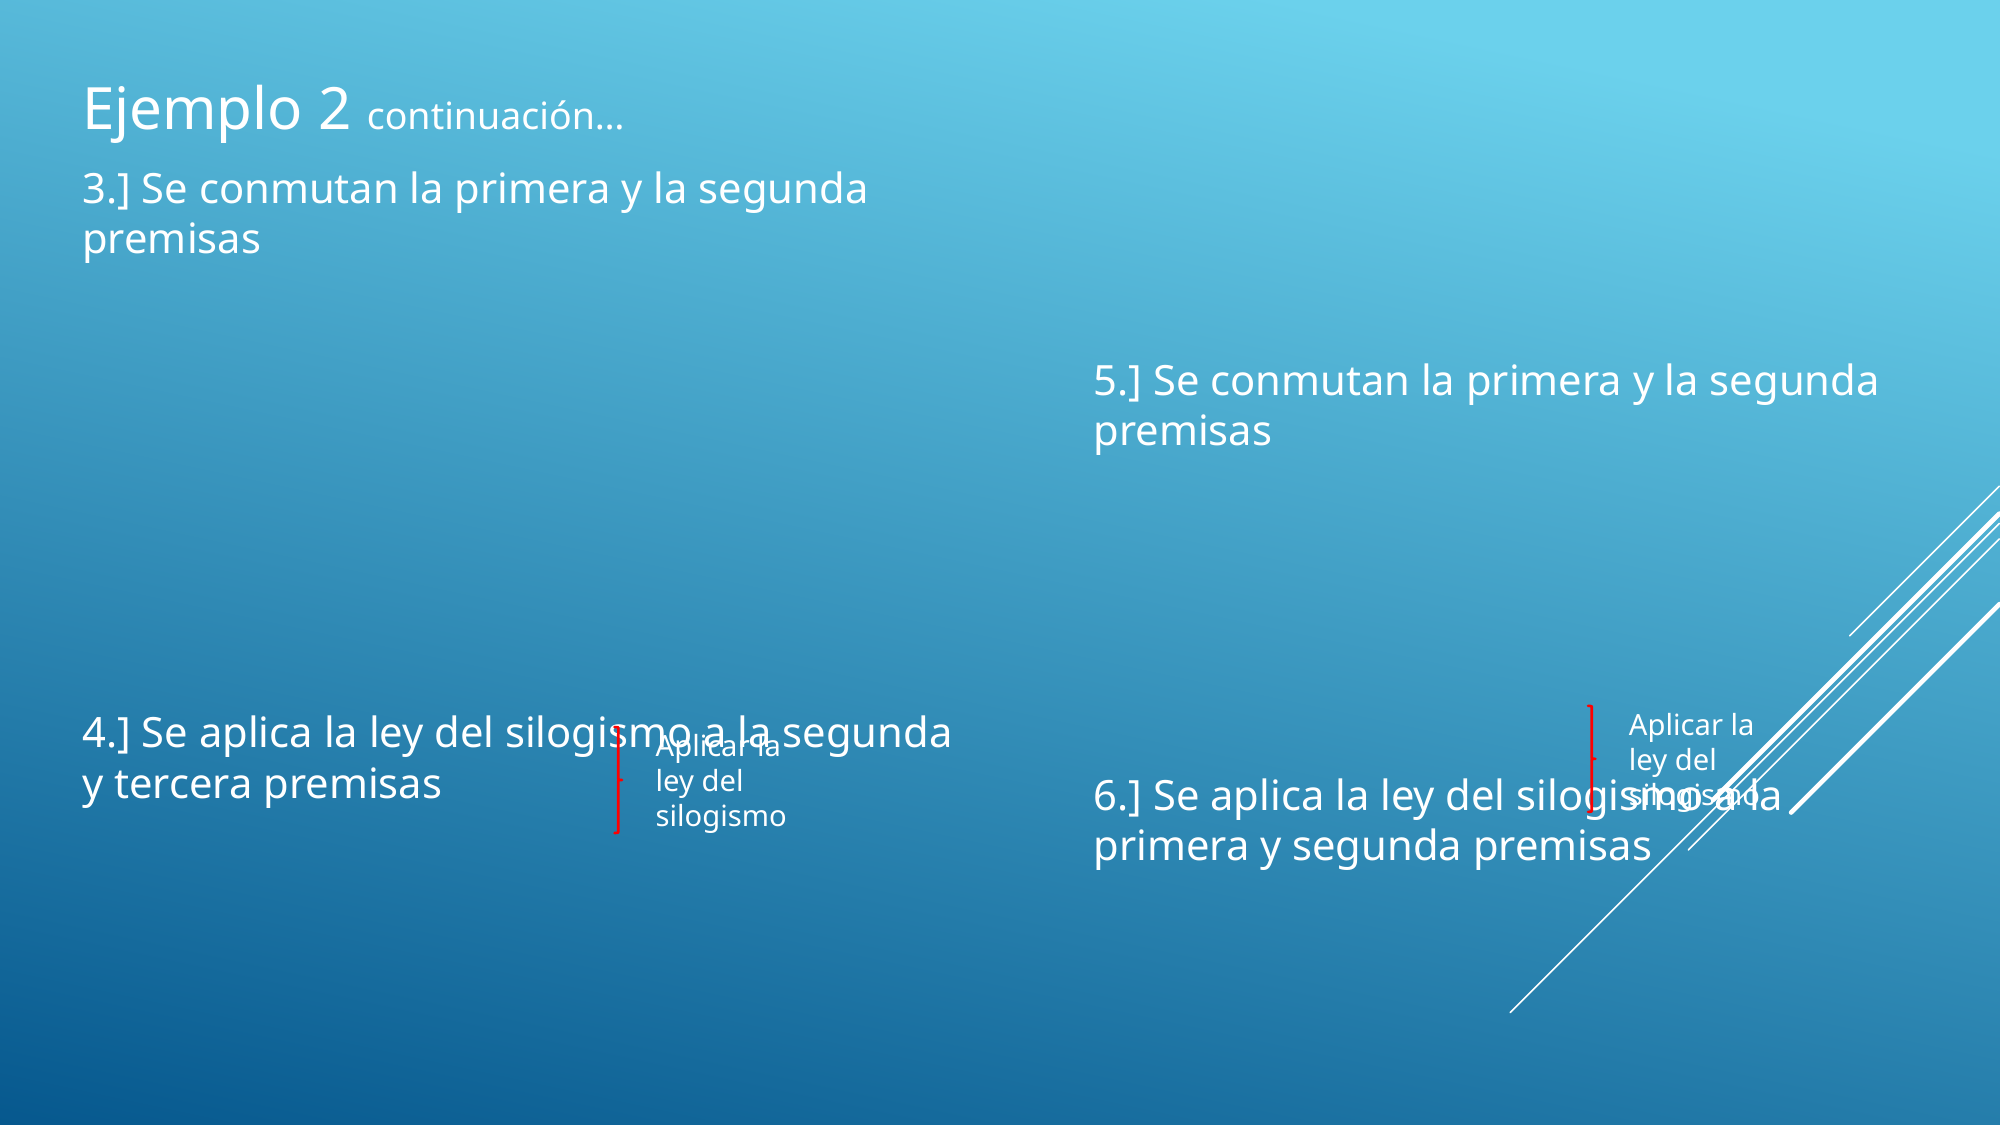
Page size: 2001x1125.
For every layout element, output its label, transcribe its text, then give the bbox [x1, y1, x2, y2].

text_box Aplicar la ley del silogismo [1614, 699, 1811, 819]
text_box Aplicar la ley del silogismo [640, 720, 838, 840]
text_box [613, 725, 624, 835]
text_box [1586, 704, 1597, 814]
